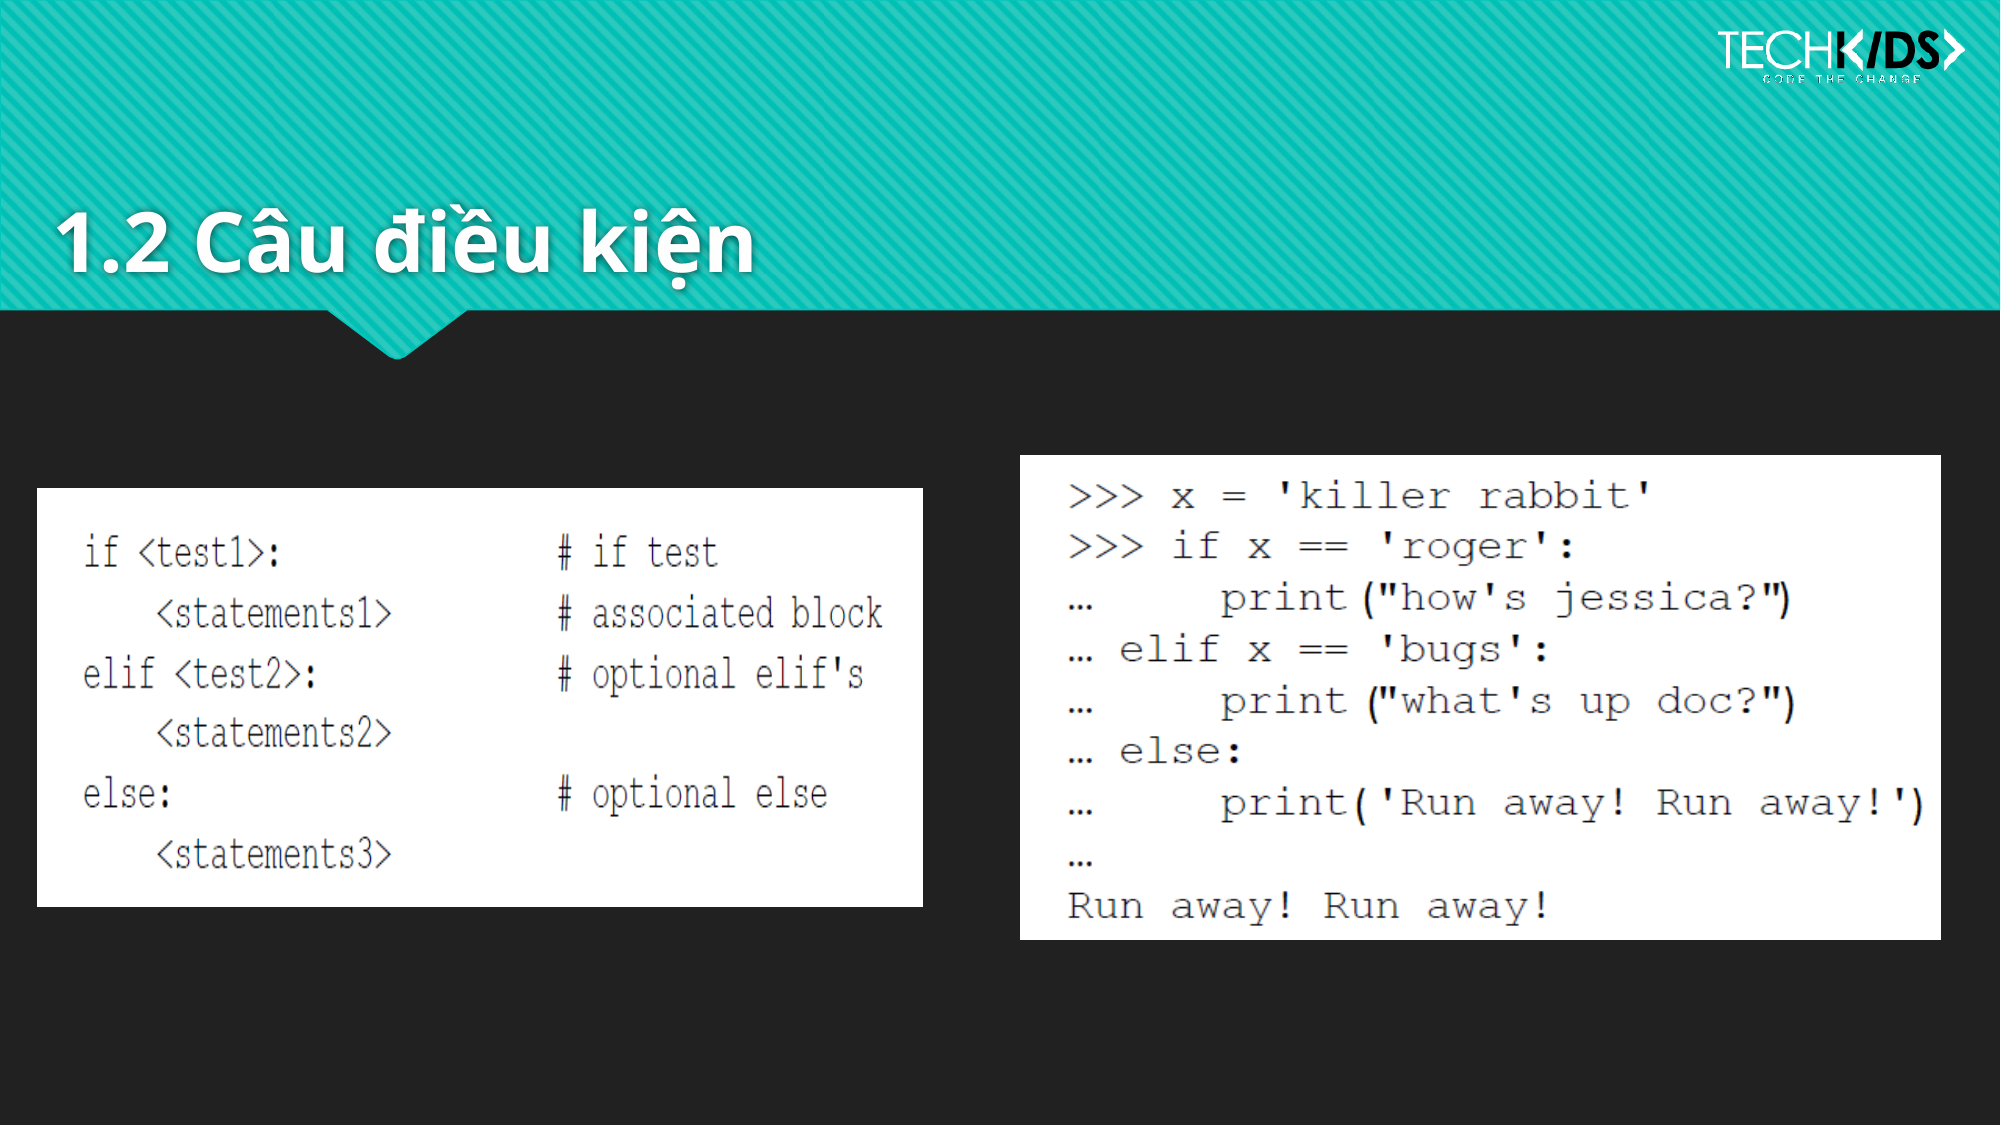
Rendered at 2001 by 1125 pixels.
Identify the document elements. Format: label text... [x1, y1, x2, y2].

title 1.2 Câu điều kiện [37, 73, 1868, 297]
picture [1019, 455, 1941, 941]
picture [36, 488, 924, 907]
